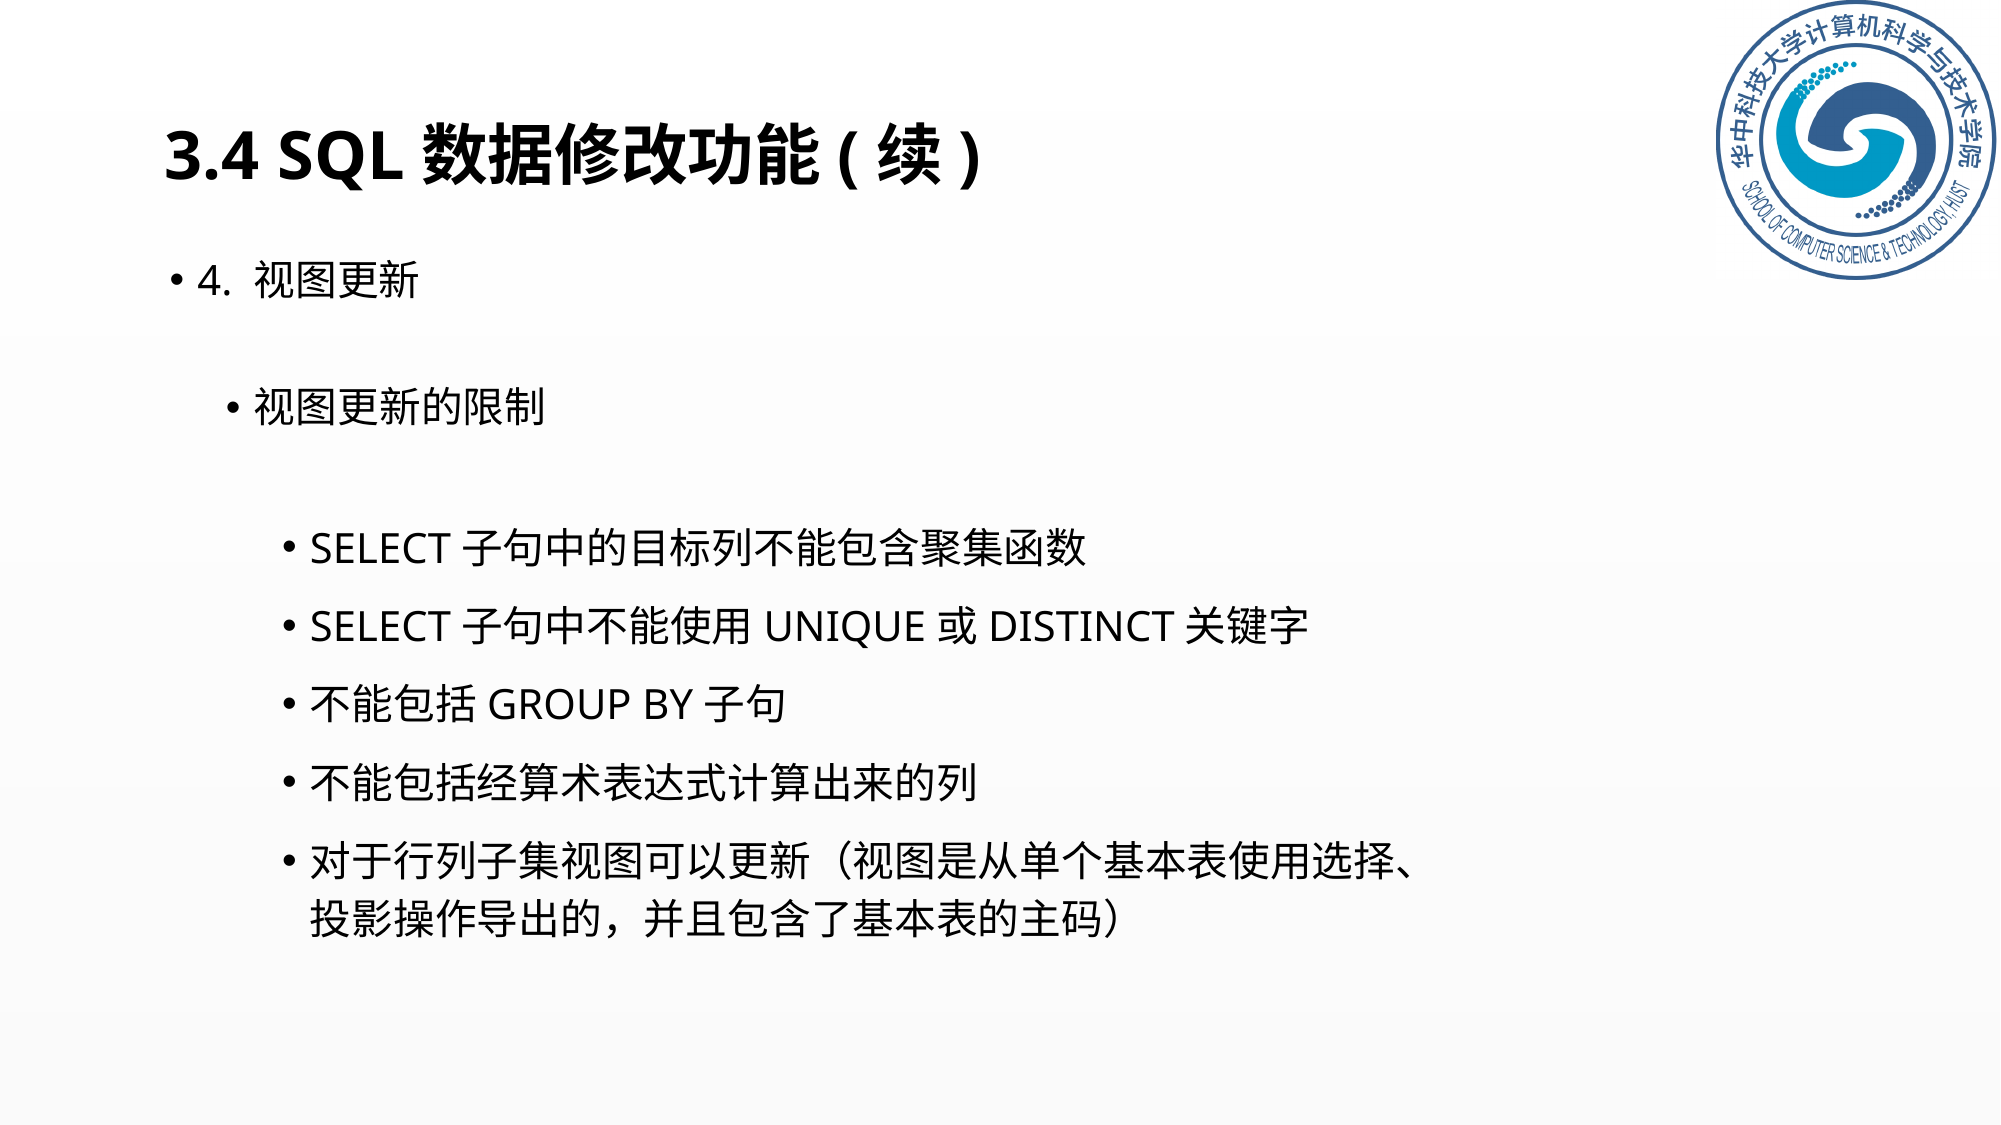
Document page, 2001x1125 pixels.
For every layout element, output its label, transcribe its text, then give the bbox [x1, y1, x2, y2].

list 4. 视图更新 视图更新的限制 SELECT子句中的目标列不能包含聚集函数 SELECT子句中不能使用UNIQUE或DISTINCT关键字 不能包括GROUP BY子句 不能包括经算术表达式计算出来的列 对于行列子集视图可以更新（视图是从单个基本表使用选择、投影操作导出的，并且包含了基本表的主码） [154, 251, 1430, 990]
picture [1716, 0, 1999, 280]
title 3.4 SQL数据修改功能(续) [149, 101, 1425, 215]
